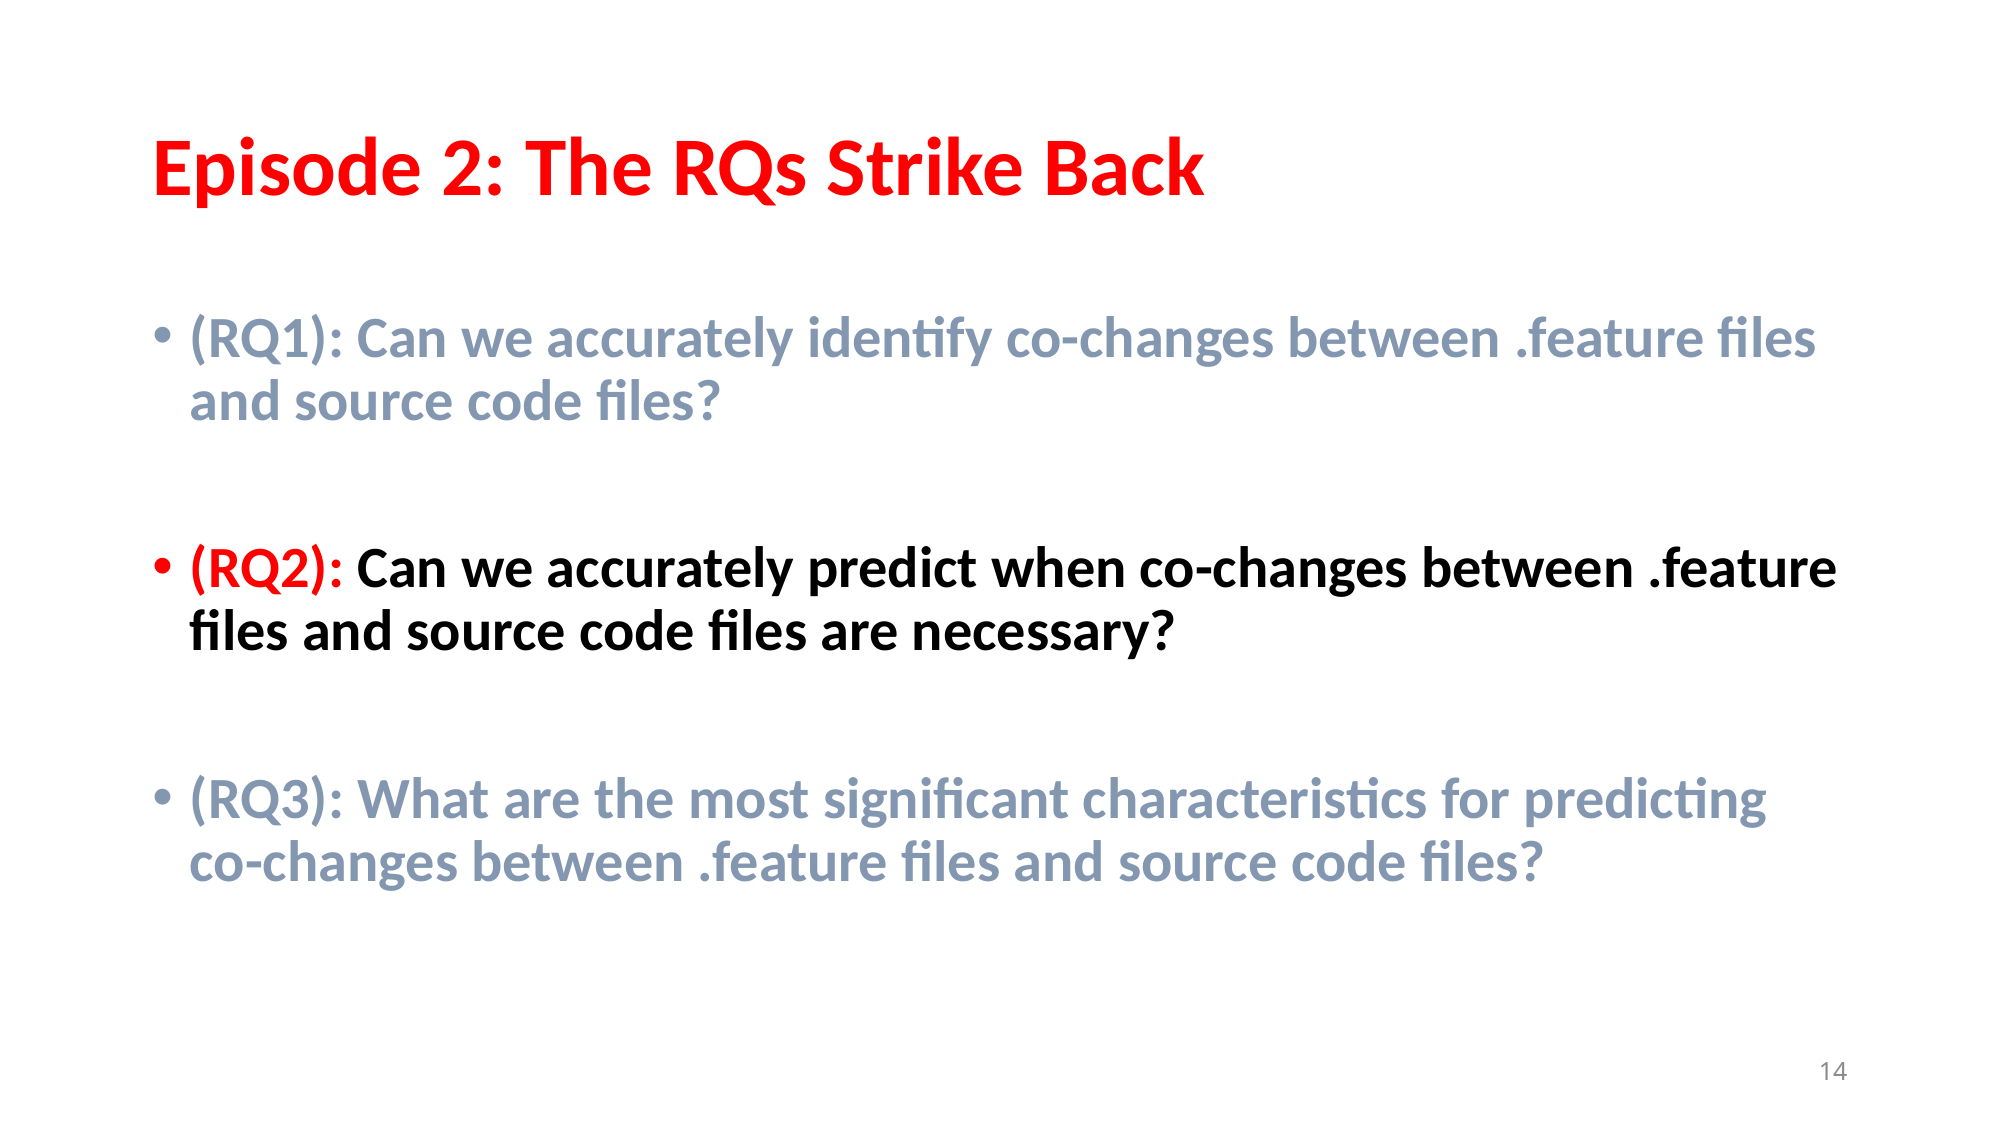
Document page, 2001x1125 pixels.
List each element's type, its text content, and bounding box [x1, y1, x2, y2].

title Episode 2: The RQs Strike Back [137, 59, 1863, 278]
slide_number 14 [1412, 1042, 1863, 1103]
list (RQ1): Can we accurately identify co-changes between .feature files and source code ﬁles? (RQ2): Can we accurately predict when co-changes between .feature files and source code ﬁles are necessary? (RQ3): What are the most signiﬁcant characteristics for predicting co-changes between .feature files and source code files? [137, 299, 1863, 1014]
